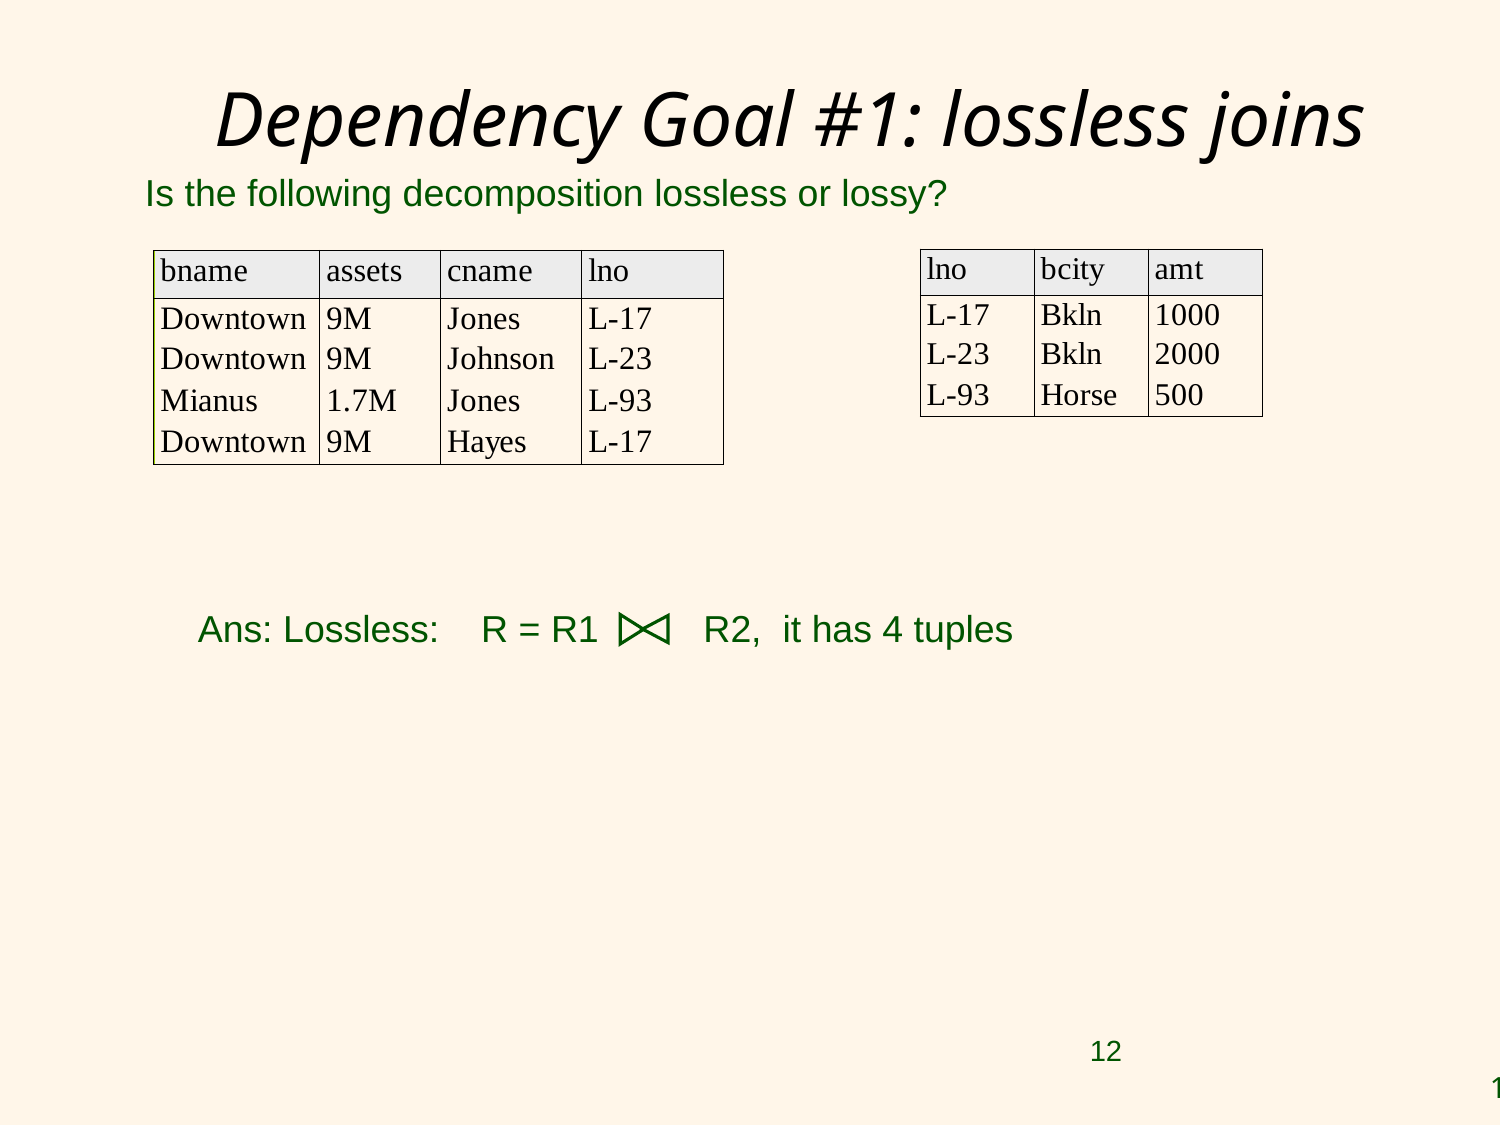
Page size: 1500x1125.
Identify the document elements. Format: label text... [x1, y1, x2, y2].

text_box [911, 248, 1307, 473]
text_box Is the following decomposition lossless or lossy? [130, 161, 974, 221]
text_box Ans: Lossless: R = R1 R2, it has 4 tuples [183, 597, 1030, 658]
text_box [620, 614, 668, 645]
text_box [144, 249, 751, 481]
slide_number 12 [1074, 1024, 1425, 1103]
title Dependency Goal #1: lossless joins [200, 50, 1425, 183]
